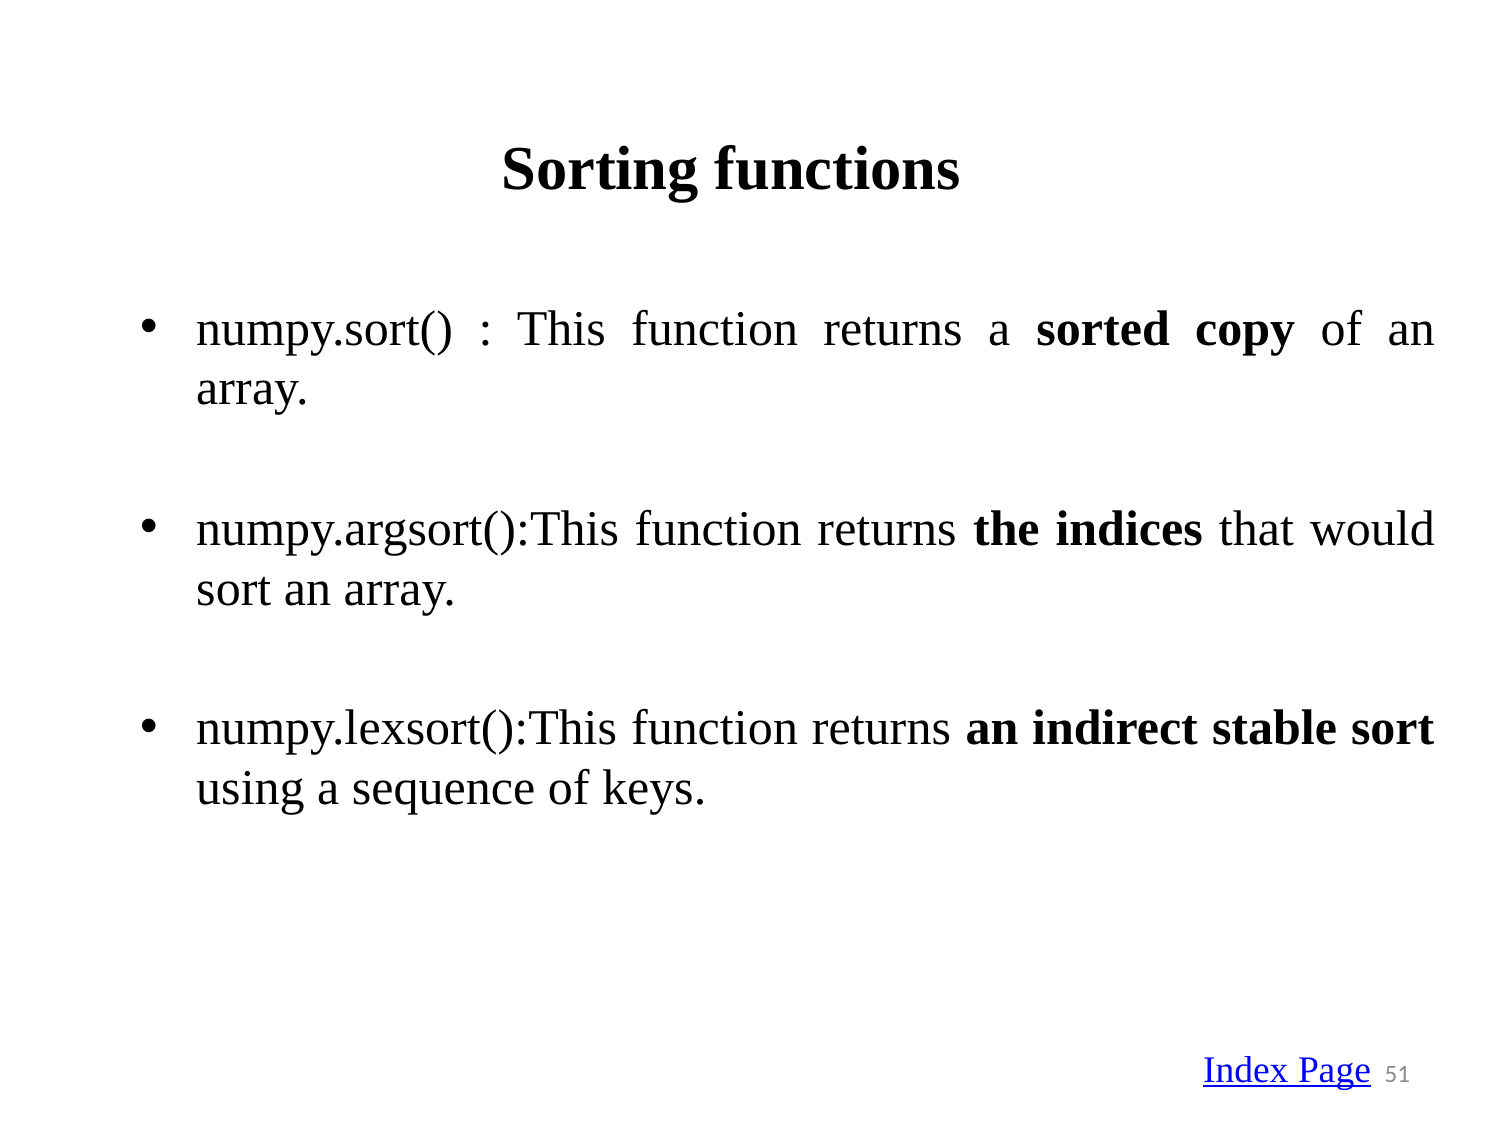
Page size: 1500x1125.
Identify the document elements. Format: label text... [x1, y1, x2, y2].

list numpy.sort() : This function returns a sorted copy of an array. numpy.argsort():This function returns the indices that would sort an array. numpy.lexsort():This function returns an indirect stable sort using a sequence of keys. [125, 287, 1450, 1088]
title Sorting functions [112, 99, 1350, 230]
slide_number 51 [1074, 1042, 1425, 1103]
text_box Index Page [1188, 1038, 1387, 1098]
